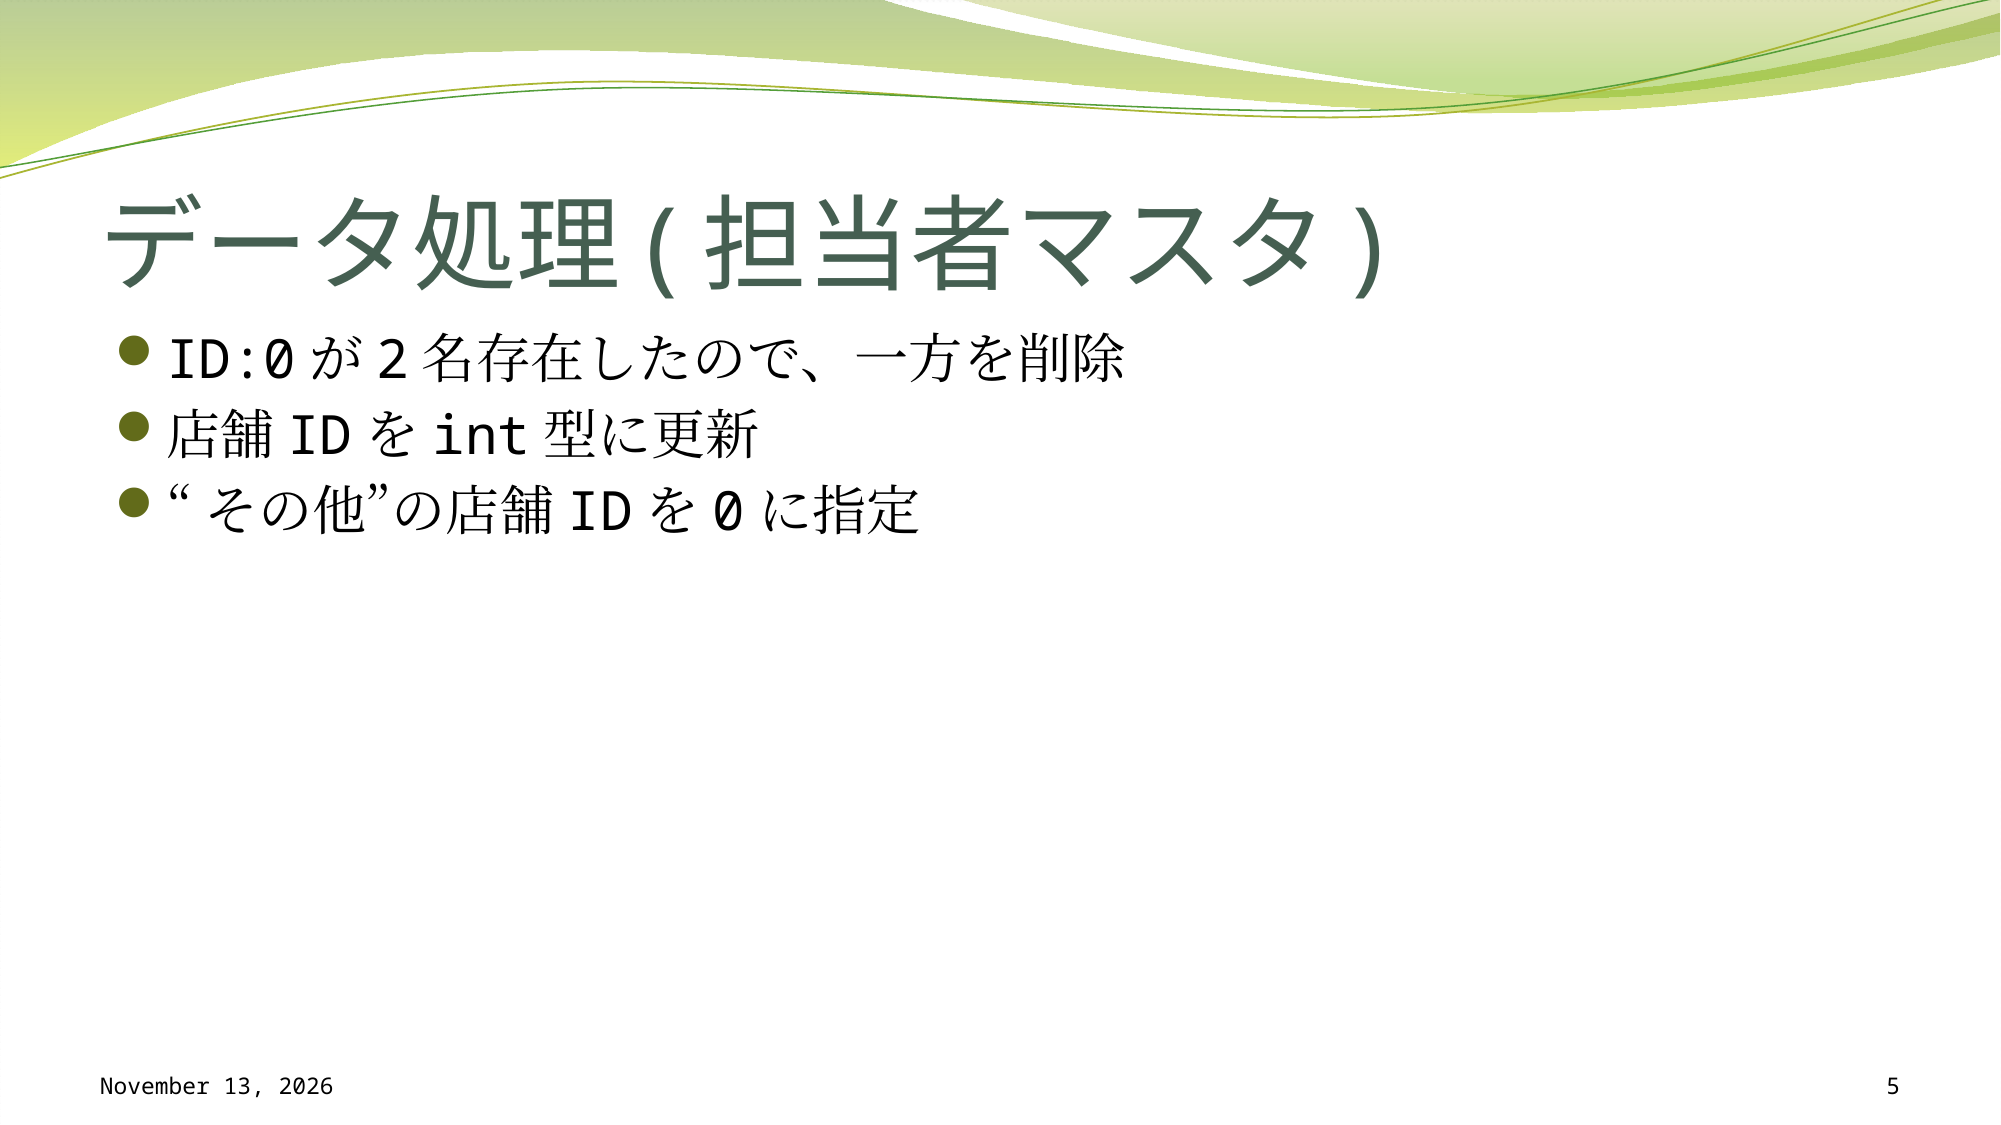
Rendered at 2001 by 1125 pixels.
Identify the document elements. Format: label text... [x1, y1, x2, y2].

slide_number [99, 1042, 567, 1103]
list ID:0が2名存在したので、一方を削除 店舗IDをint型に更新 “その他”の店舗IDを0に指定 [99, 317, 1900, 1030]
slide_number 5 [1733, 1042, 1900, 1103]
title データ処理(担当者マスタ) [99, 115, 1900, 303]
